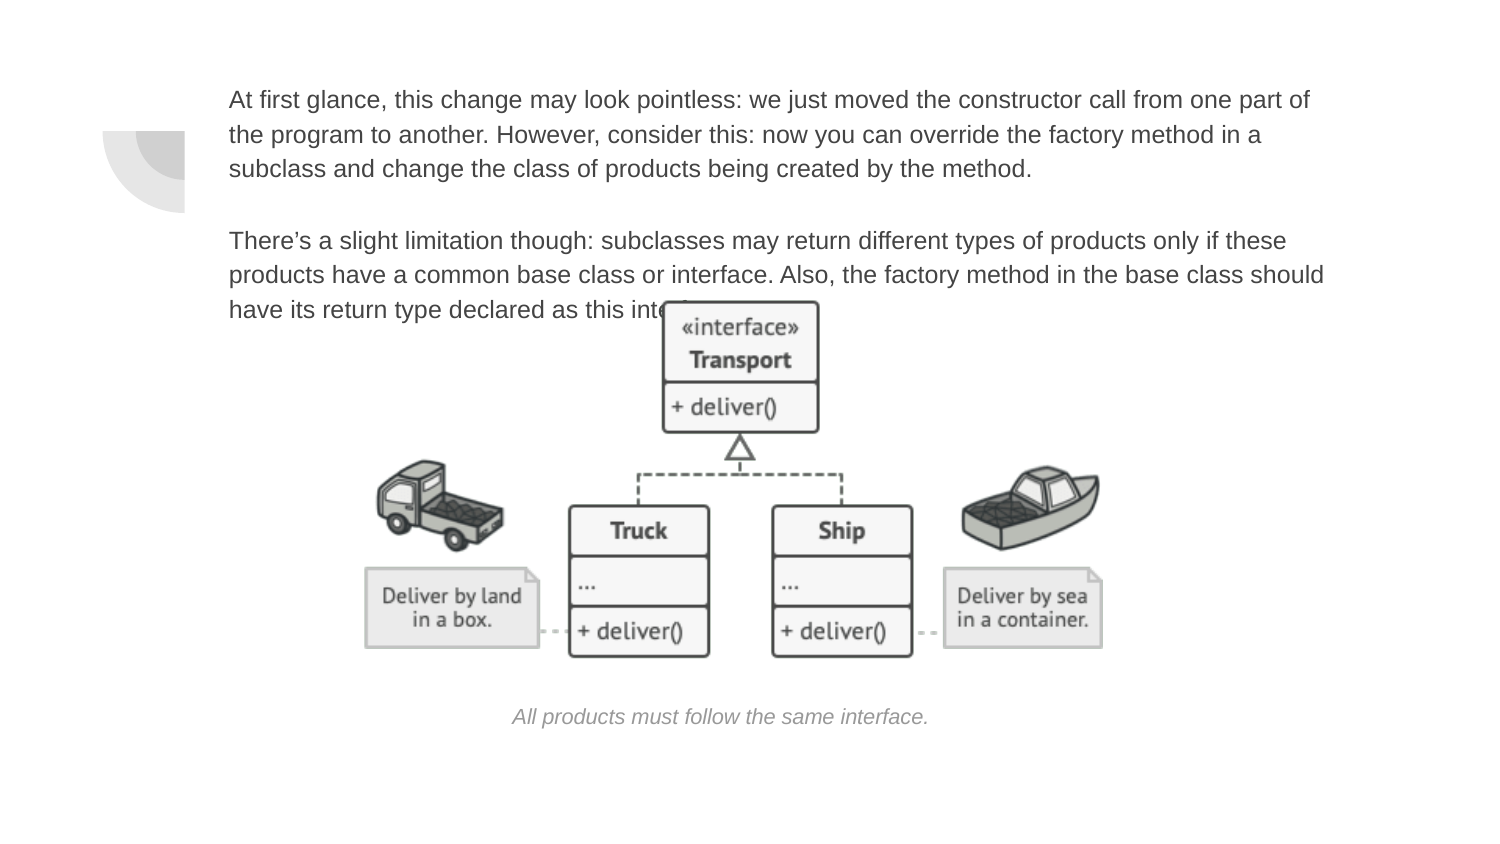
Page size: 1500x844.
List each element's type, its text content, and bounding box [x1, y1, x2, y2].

text_box All products must follow the same interface. [258, 689, 1184, 742]
list At first glance, this change may look pointless: we just moved the constructor call from one part of the program to another. However, consider this: now you can override the factory method in a subclass and change the class of products being created by the method. There’s a slight limitation though: subclasses may return different types of products only if these products have a common base class or interface. Also, the factory method in the base class should have its return type declared as this interface. [213, 64, 1368, 357]
picture [350, 271, 1118, 663]
